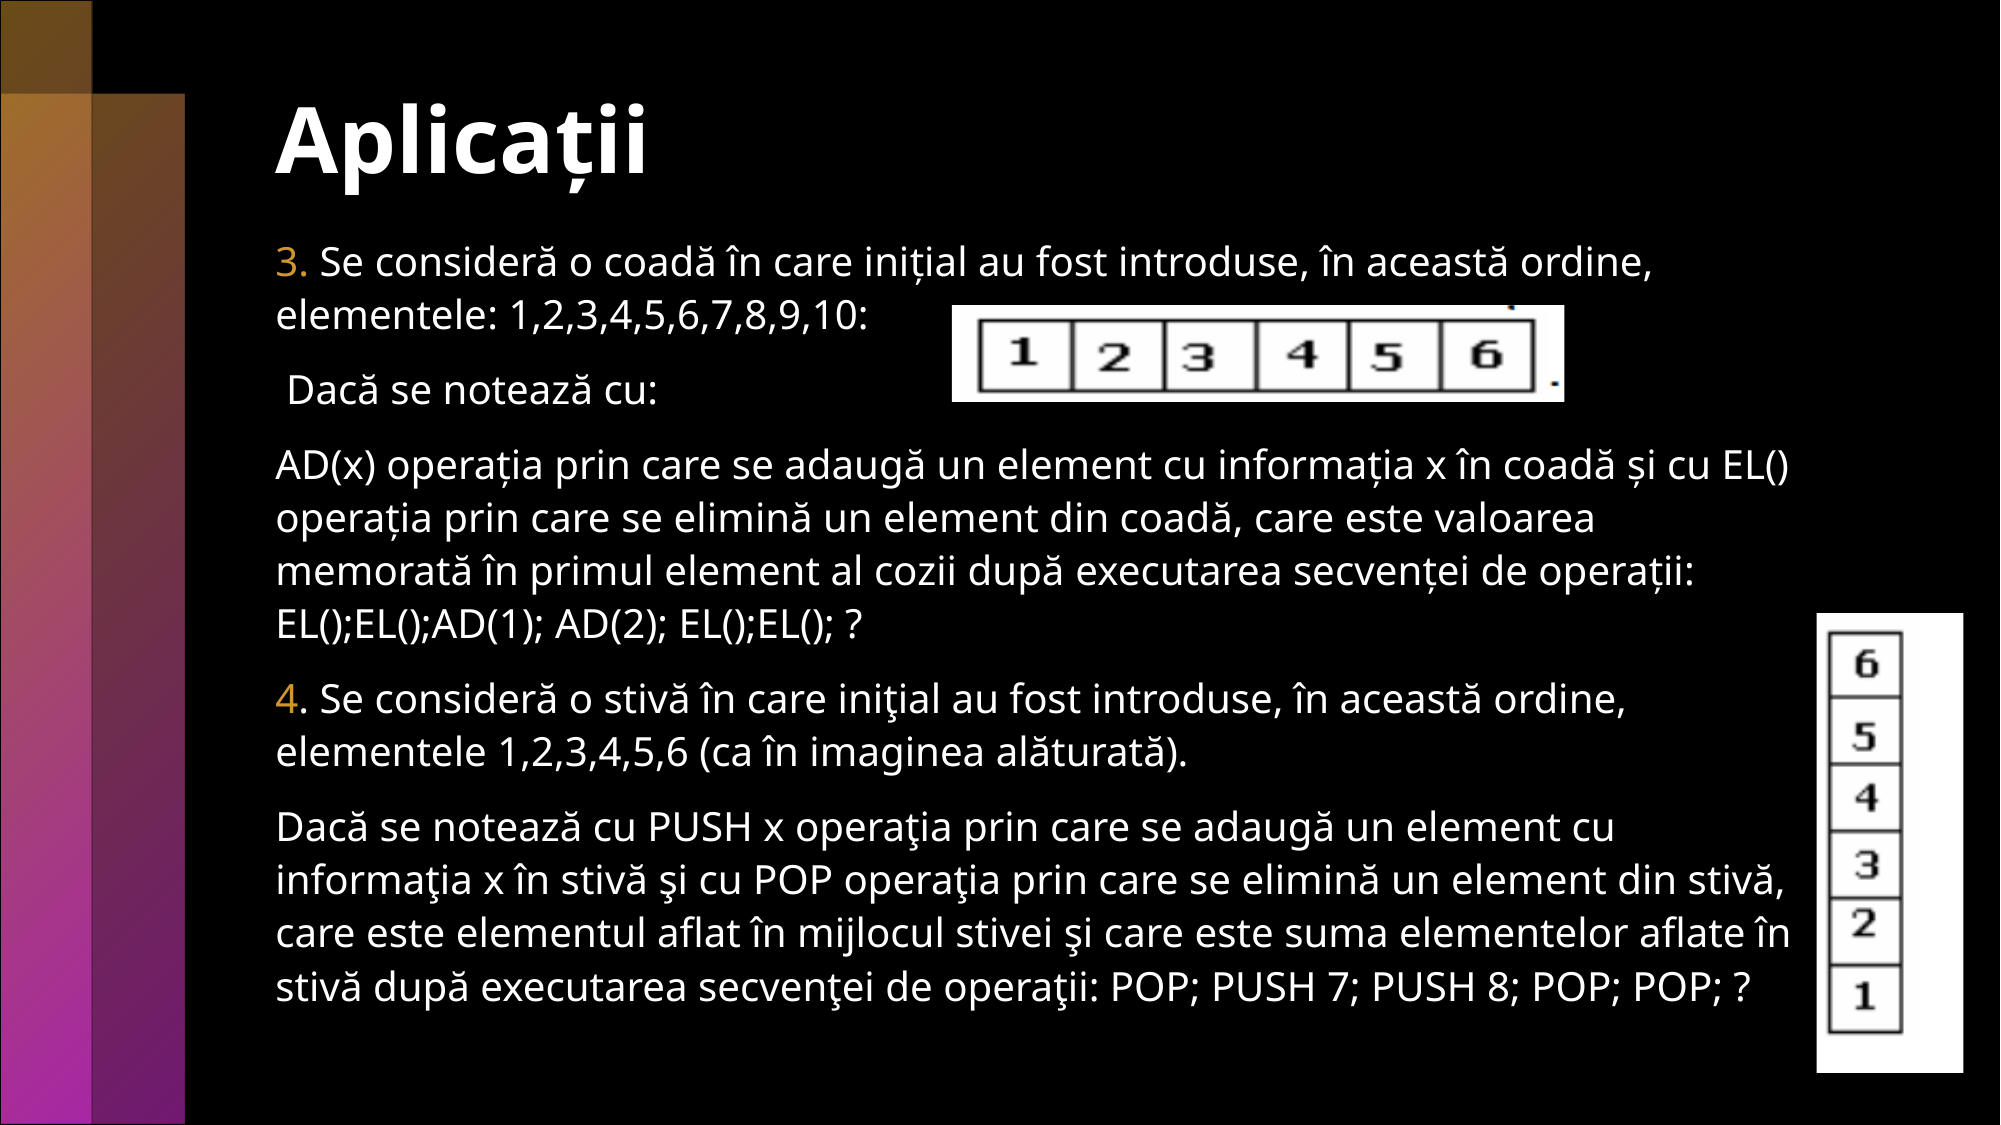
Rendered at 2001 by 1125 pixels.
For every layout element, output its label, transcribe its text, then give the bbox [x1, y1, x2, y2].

picture [951, 304, 1565, 402]
picture [1816, 613, 1964, 1074]
title Aplicații [260, 74, 1817, 223]
list 3. Se consideră o coadă în care iniţial au fost introduse, în această ordine, elementele: 1,2,3,4,5,6,7,8,9,10: Dacă se notează cu: AD(x) operaţia prin care se adaugă un element cu informaţia x în coadă şi cu EL() operaţia prin care se elimină un element din coadă, care este valoarea memorată în primul element al cozii după executarea secvenţei de operaţii: EL();EL();AD(1); AD(2); EL();EL(); ? 4. Se consideră o stivă în care iniţial au fost introduse, în această ordine, elementele 1,2,3,4,5,6 (ca în imaginea alăturată). Dacă se notează cu PUSH x operaţia prin care se adaugă un element cu informaţia x în stivă şi cu POP operaţia prin care se elimină un element din stivă, care este elementul aflat în mijlocul stivei şi care este suma elementelor aflate în stivă după executarea secvenţei de operaţii: POP; PUSH 7; PUSH 8; POP; POP; ? [260, 223, 1817, 1051]
